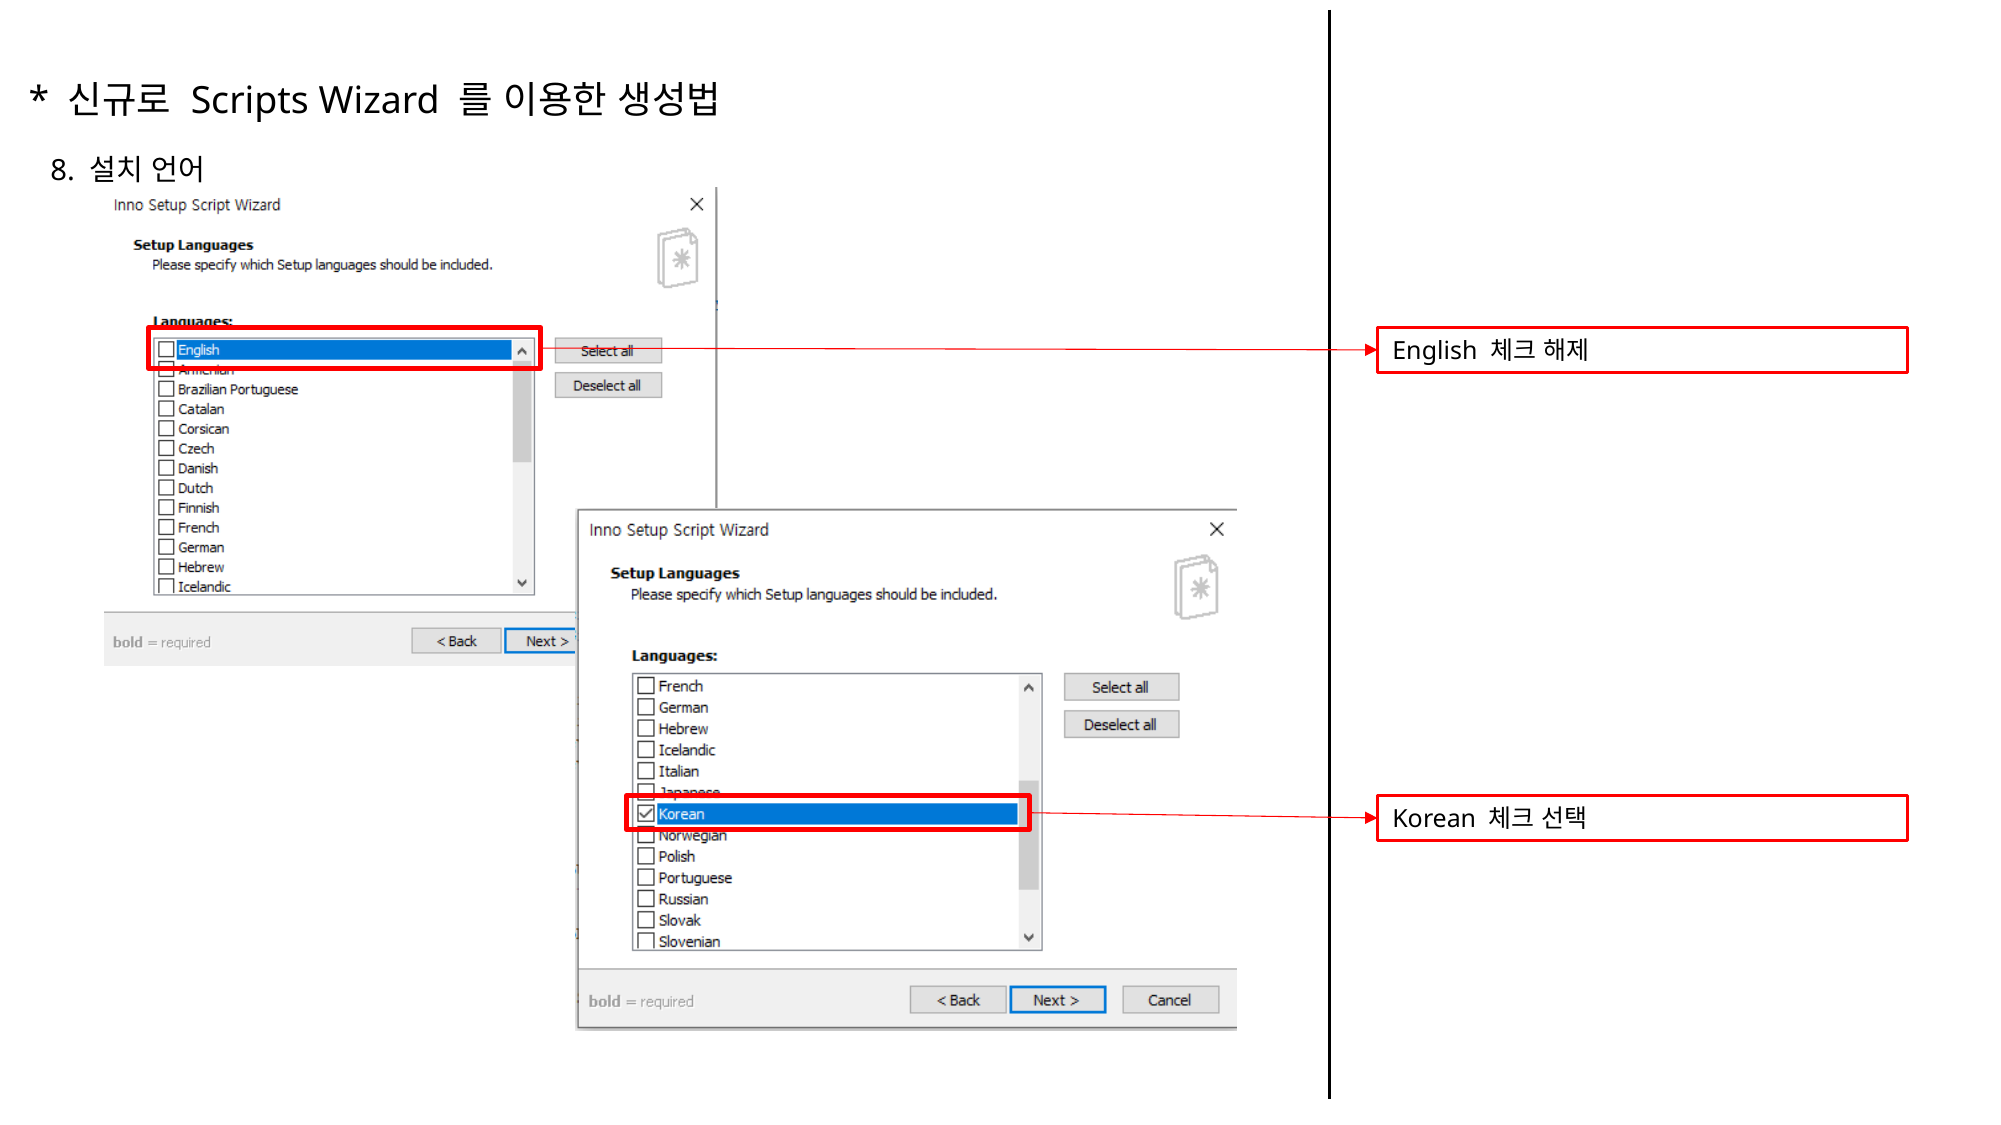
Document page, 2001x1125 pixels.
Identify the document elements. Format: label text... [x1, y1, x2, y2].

text_box English 체크 해제 [1377, 327, 1908, 373]
text_box 8. 설치 언어 [35, 144, 1315, 194]
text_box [1029, 812, 1378, 819]
picture [104, 187, 1237, 1031]
text_box Korean 체크 선택 [1377, 795, 1908, 841]
text_box * 신규로 Scripts Wizard 를 이용한 생성법 [13, 68, 1293, 129]
